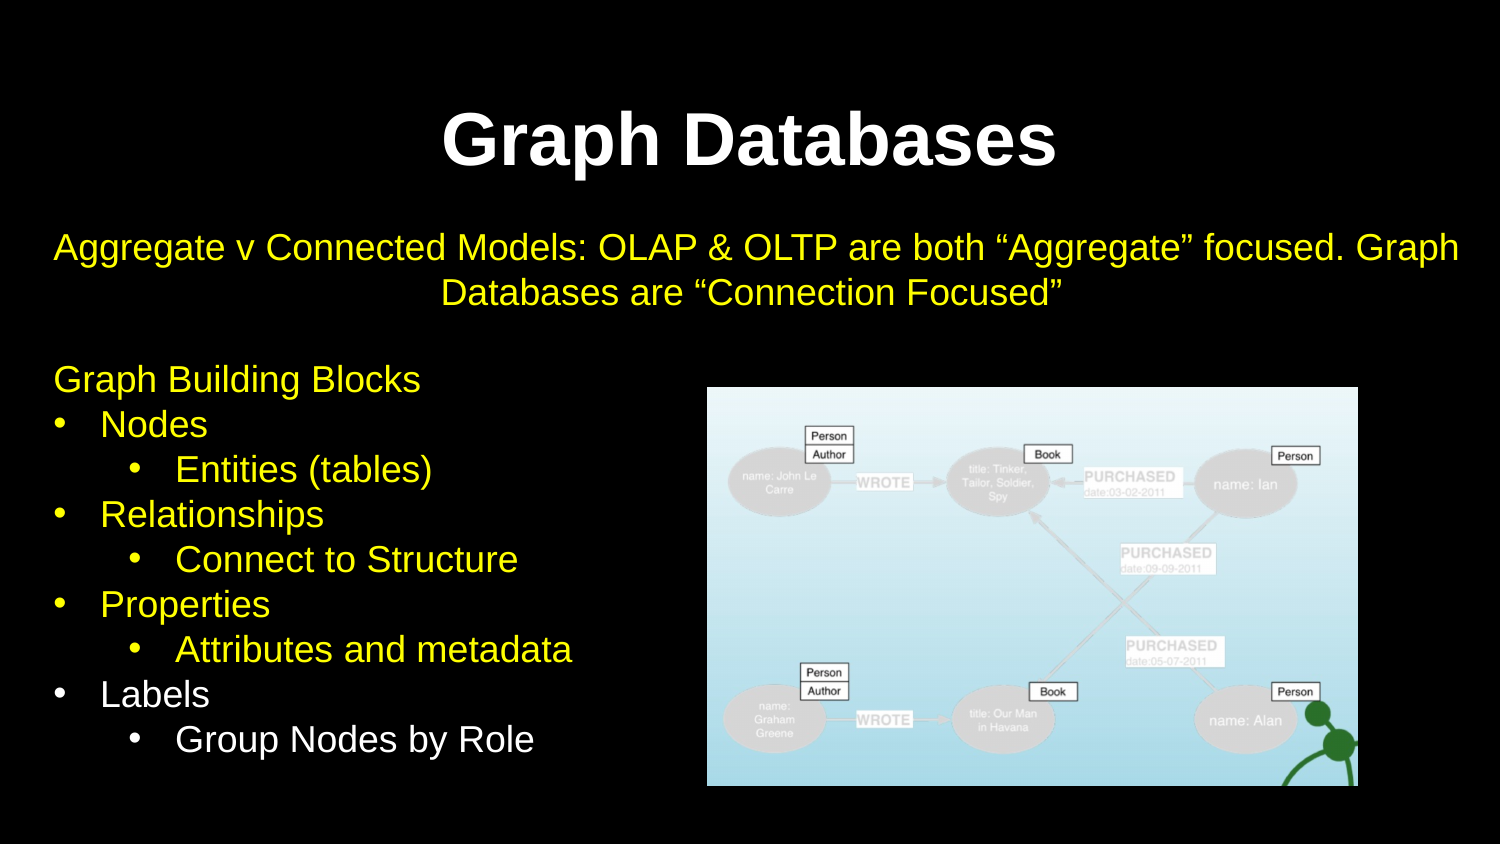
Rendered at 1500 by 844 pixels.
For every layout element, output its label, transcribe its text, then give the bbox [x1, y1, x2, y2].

text_box Graph Building Blocks Nodes Entities (tables) Relationships Connect to Structure Properties Attributes and metadata Labels Group Nodes by Role [38, 347, 650, 768]
text_box Graph Databases [0, 54, 1500, 196]
picture [707, 387, 1358, 786]
text_box Aggregate v Connected Models: OLAP & OLTP are both “Aggregate” focused. Graph Databases are “Connection Focused” [13, 215, 1500, 321]
